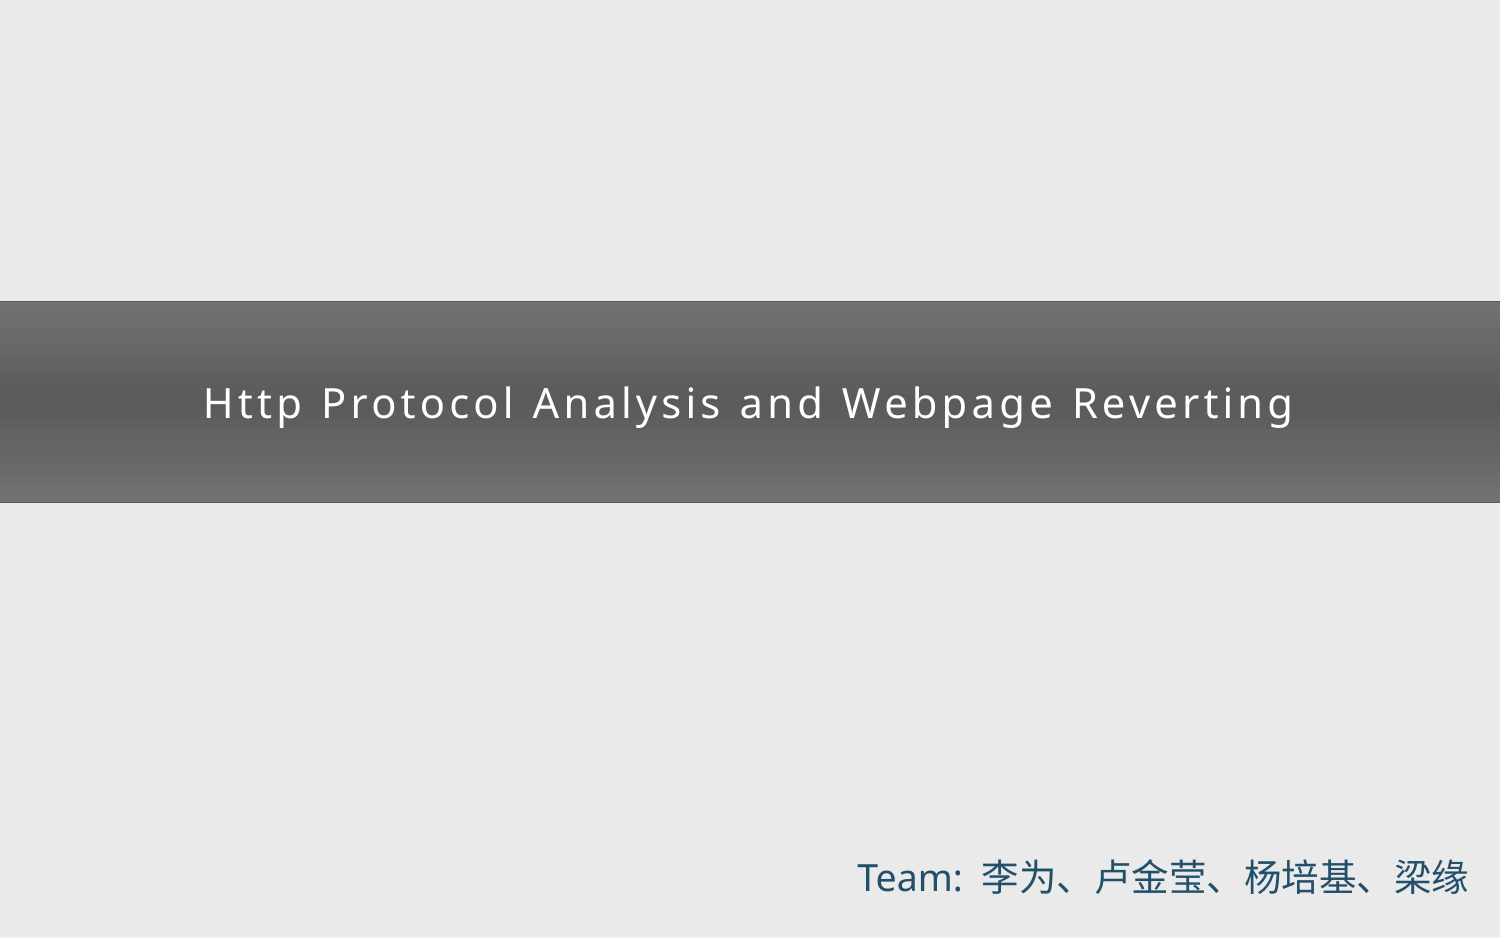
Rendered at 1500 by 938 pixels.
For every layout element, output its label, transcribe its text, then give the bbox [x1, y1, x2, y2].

text_box Http Protocol Analysis and Webpage Reverting [0, 299, 1500, 504]
text_box Team: 李为、卢金莹、杨培基、梁缘 [826, 846, 1500, 907]
